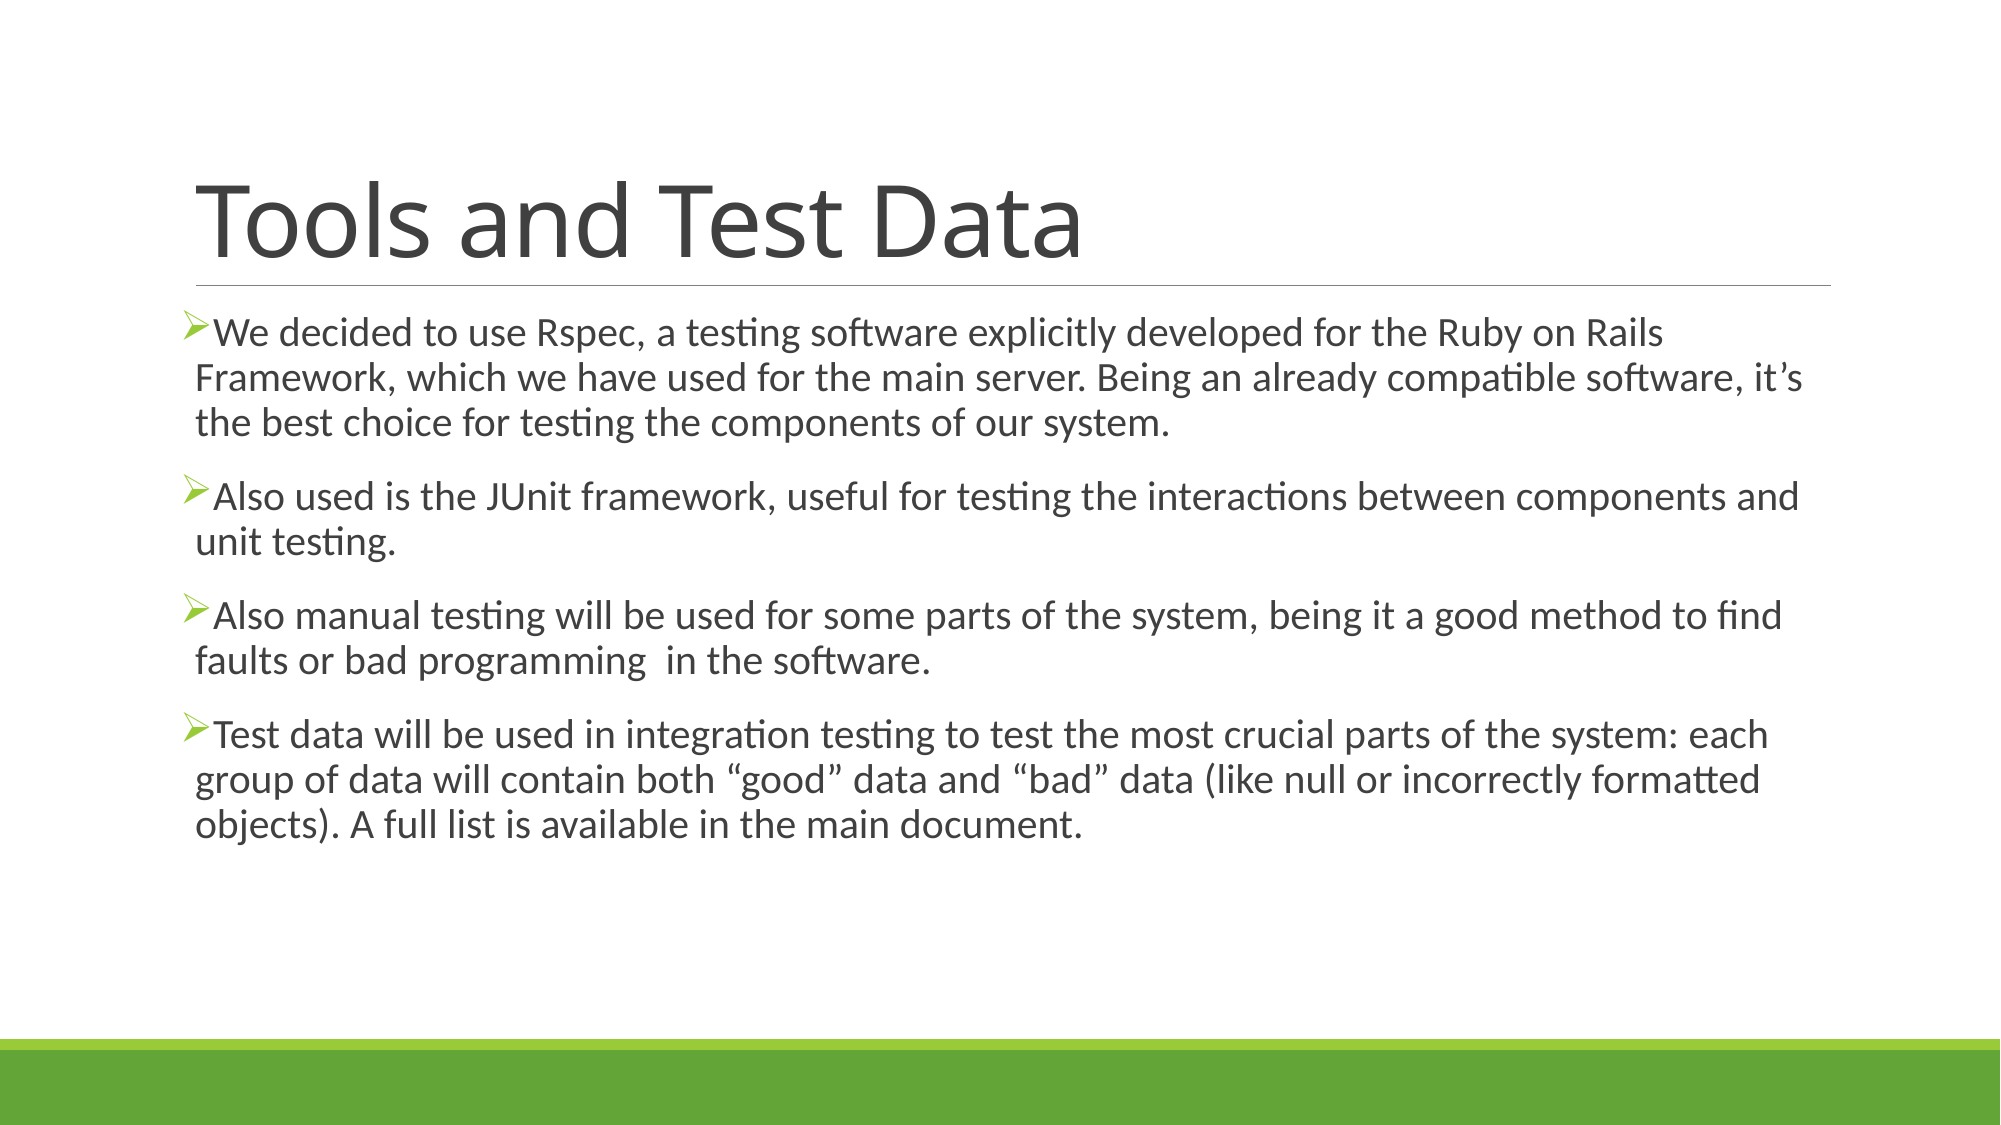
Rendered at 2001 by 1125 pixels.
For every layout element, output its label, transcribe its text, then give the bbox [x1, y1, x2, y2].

list We decided to use Rspec, a testing software explicitly developed for the Ruby on Rails Framework, which we have used for the main server. Being an already compatible software, it’s the best choice for testing the components of our system. Also used is the JUnit framework, useful for testing the interactions between components and unit testing. Also manual testing will be used for some parts of the system, being it a good method to find faults or bad programming in the software. Test data will be used in integration testing to test the most crucial parts of the system: each group of data will contain both “good” data and “bad” data (like null or incorrectly formatted objects). A full list is available in the main document. [180, 302, 1830, 963]
title Tools and Test Data [180, 47, 1830, 285]
